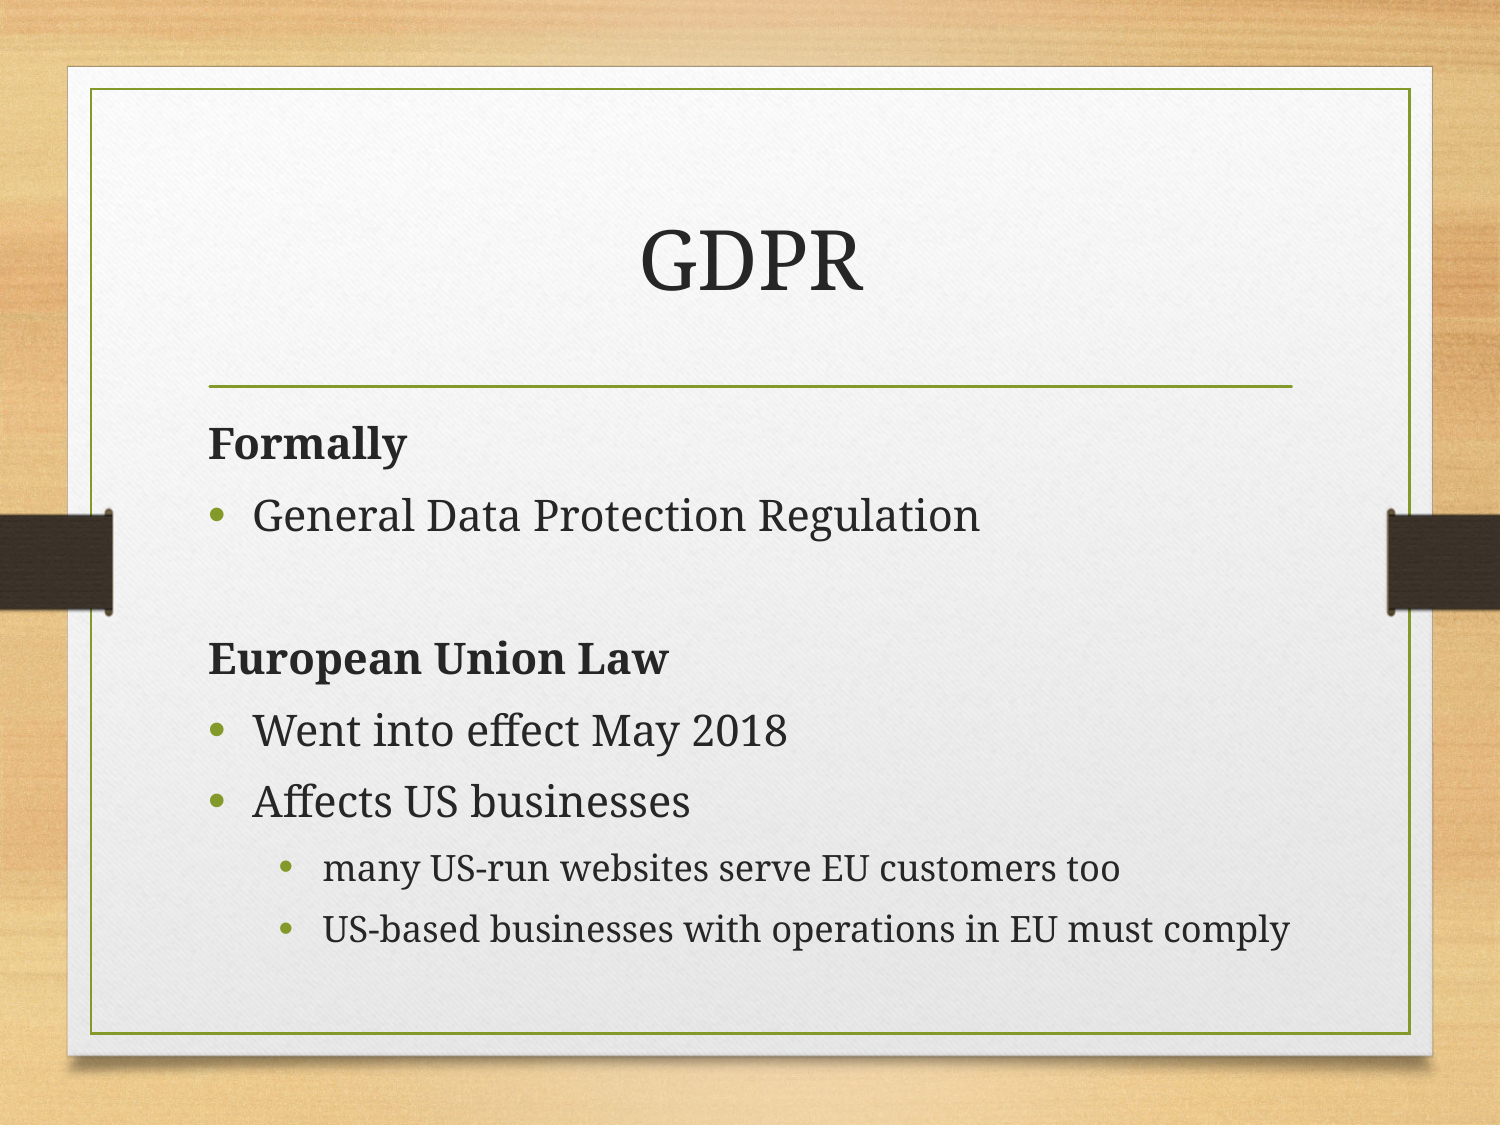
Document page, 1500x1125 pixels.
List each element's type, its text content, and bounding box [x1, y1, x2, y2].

title GDPR [193, 150, 1309, 365]
picture [0, 0, 1500, 1125]
list Formally General Data Protection Regulation European Union Law Went into effect May 2018 Affects US businesses many US-run websites serve EU customers too US-based businesses with operations in EU must comply [193, 408, 1309, 974]
